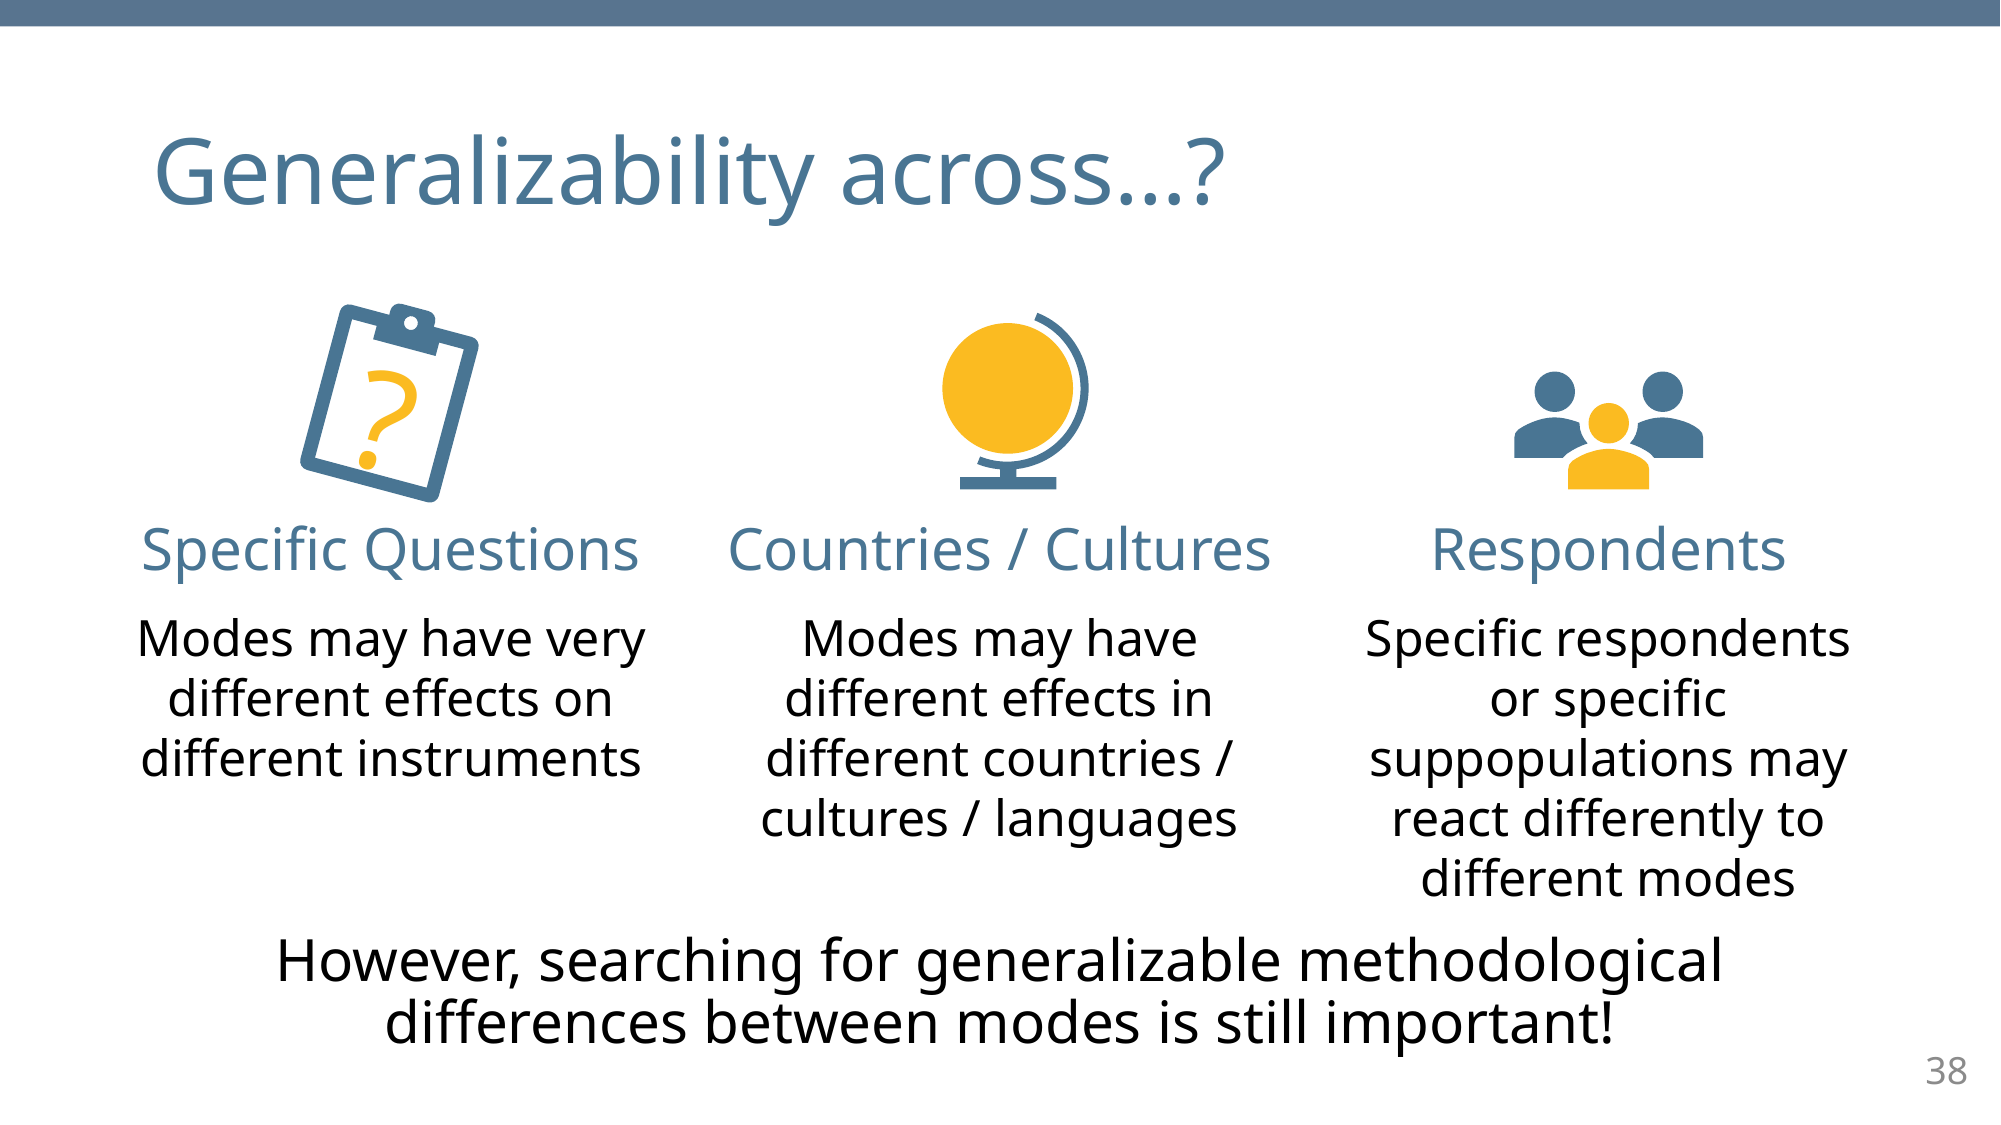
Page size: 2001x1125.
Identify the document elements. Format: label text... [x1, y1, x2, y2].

text_box Countries / Cultures Modes may have different effects in different countries / cultures / languages [710, 503, 1290, 950]
title Generalizability across…? [137, 97, 1863, 251]
text_box ? [300, 303, 479, 503]
text_box Respondents Specific respondents or specific suppopulations may react differently to different modes [1319, 503, 1898, 950]
slide_number 38 [1412, 1042, 1984, 1103]
text_box Specific Questions Modes may have very different effects on different instruments [101, 503, 681, 950]
list However, searching for generalizable methodological differences between modes is still important! [137, 923, 1863, 1077]
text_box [942, 312, 1089, 490]
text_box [1514, 371, 1704, 490]
